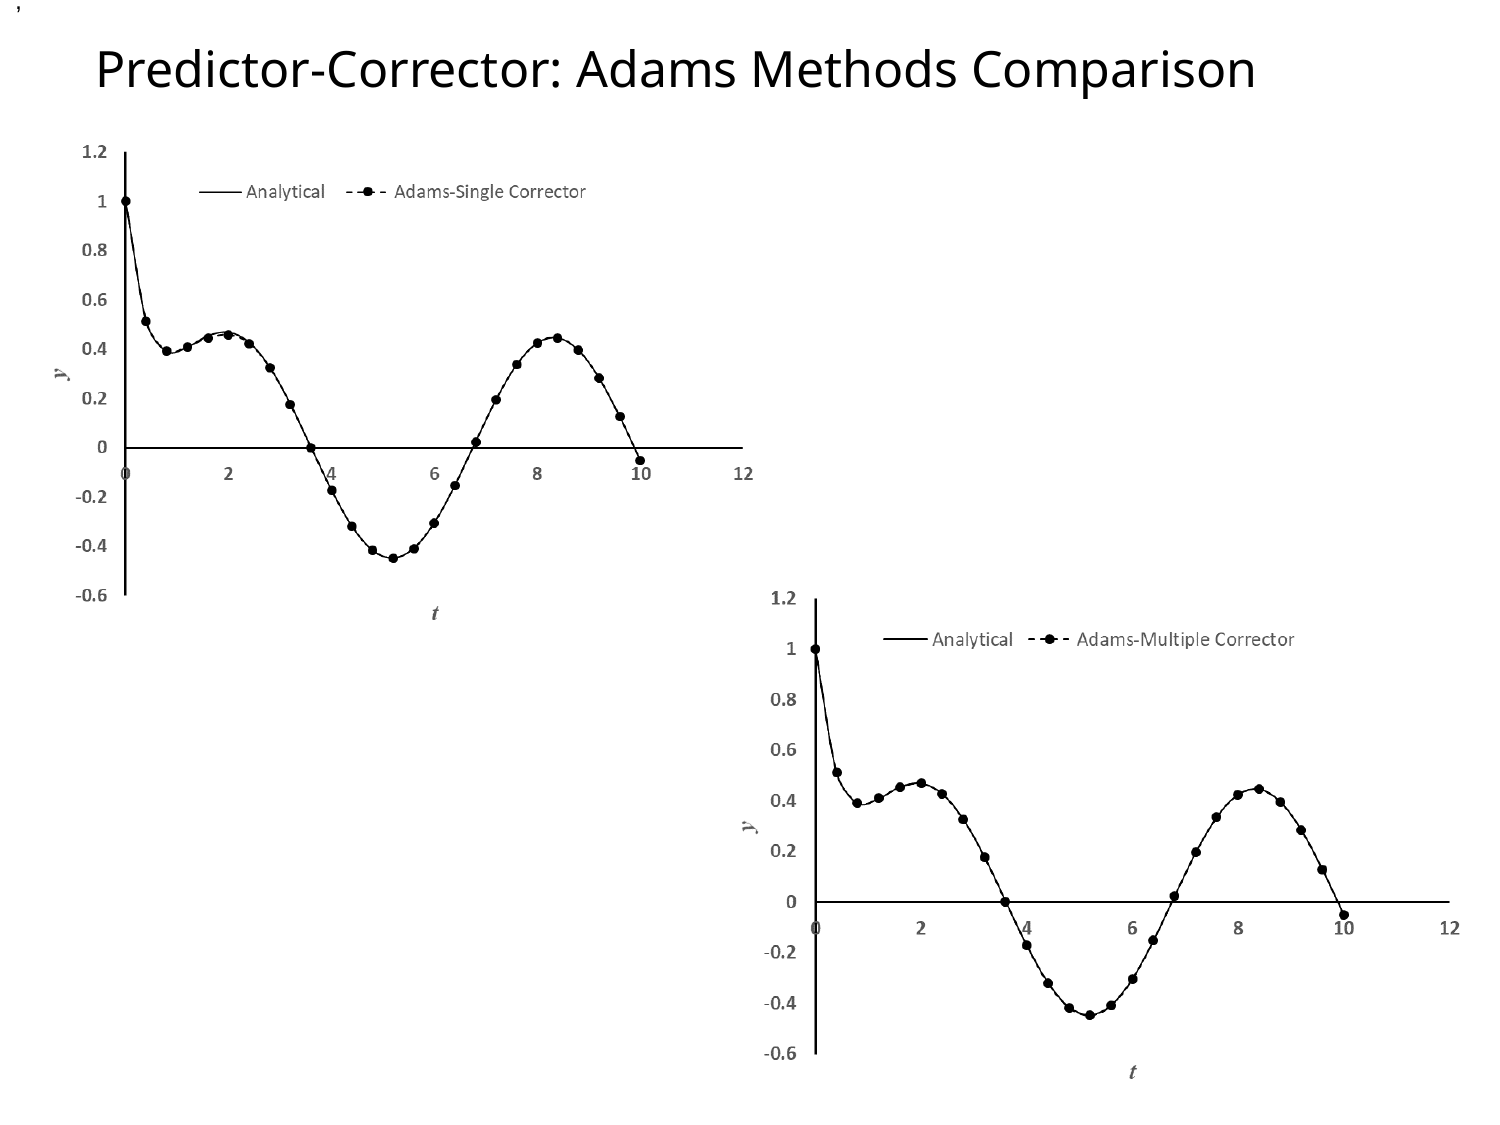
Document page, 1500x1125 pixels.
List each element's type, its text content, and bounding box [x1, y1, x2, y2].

text_box , [0, 1, 45, 23]
picture [22, 131, 1469, 1093]
title Predictor-Corrector: Adams Methods Comparison [80, 32, 1335, 109]
